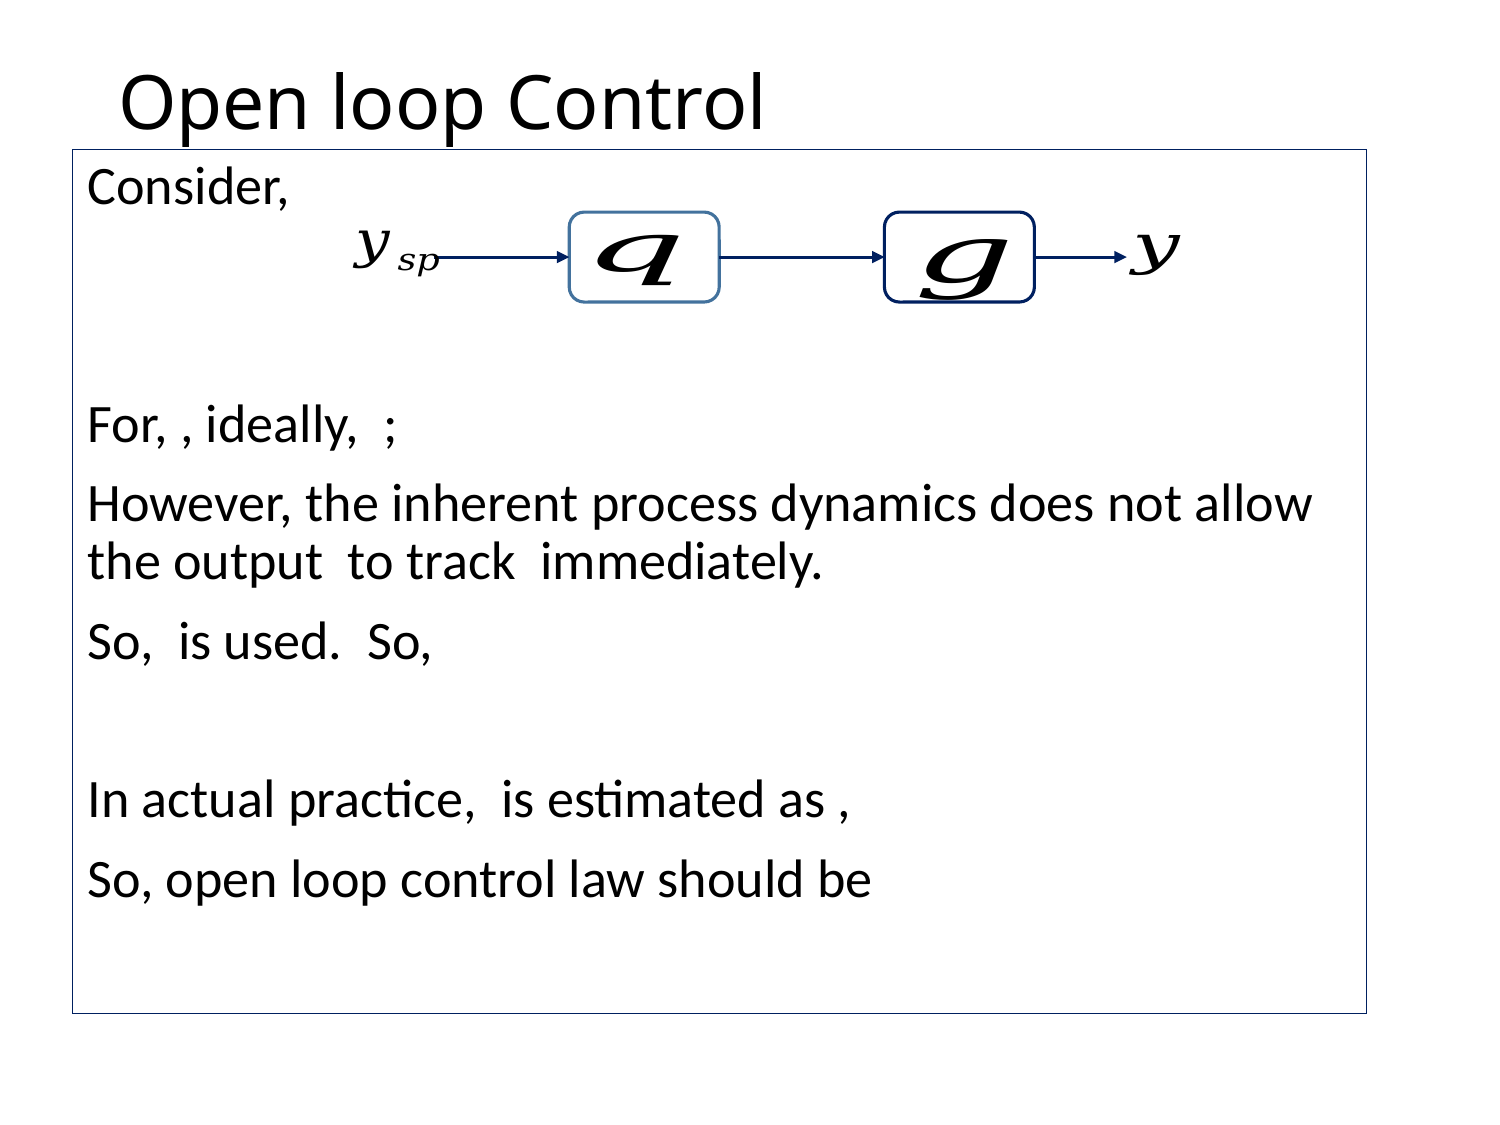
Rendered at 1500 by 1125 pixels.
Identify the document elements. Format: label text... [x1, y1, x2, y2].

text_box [351, 211, 1188, 303]
title Open loop Control [103, 59, 1397, 150]
